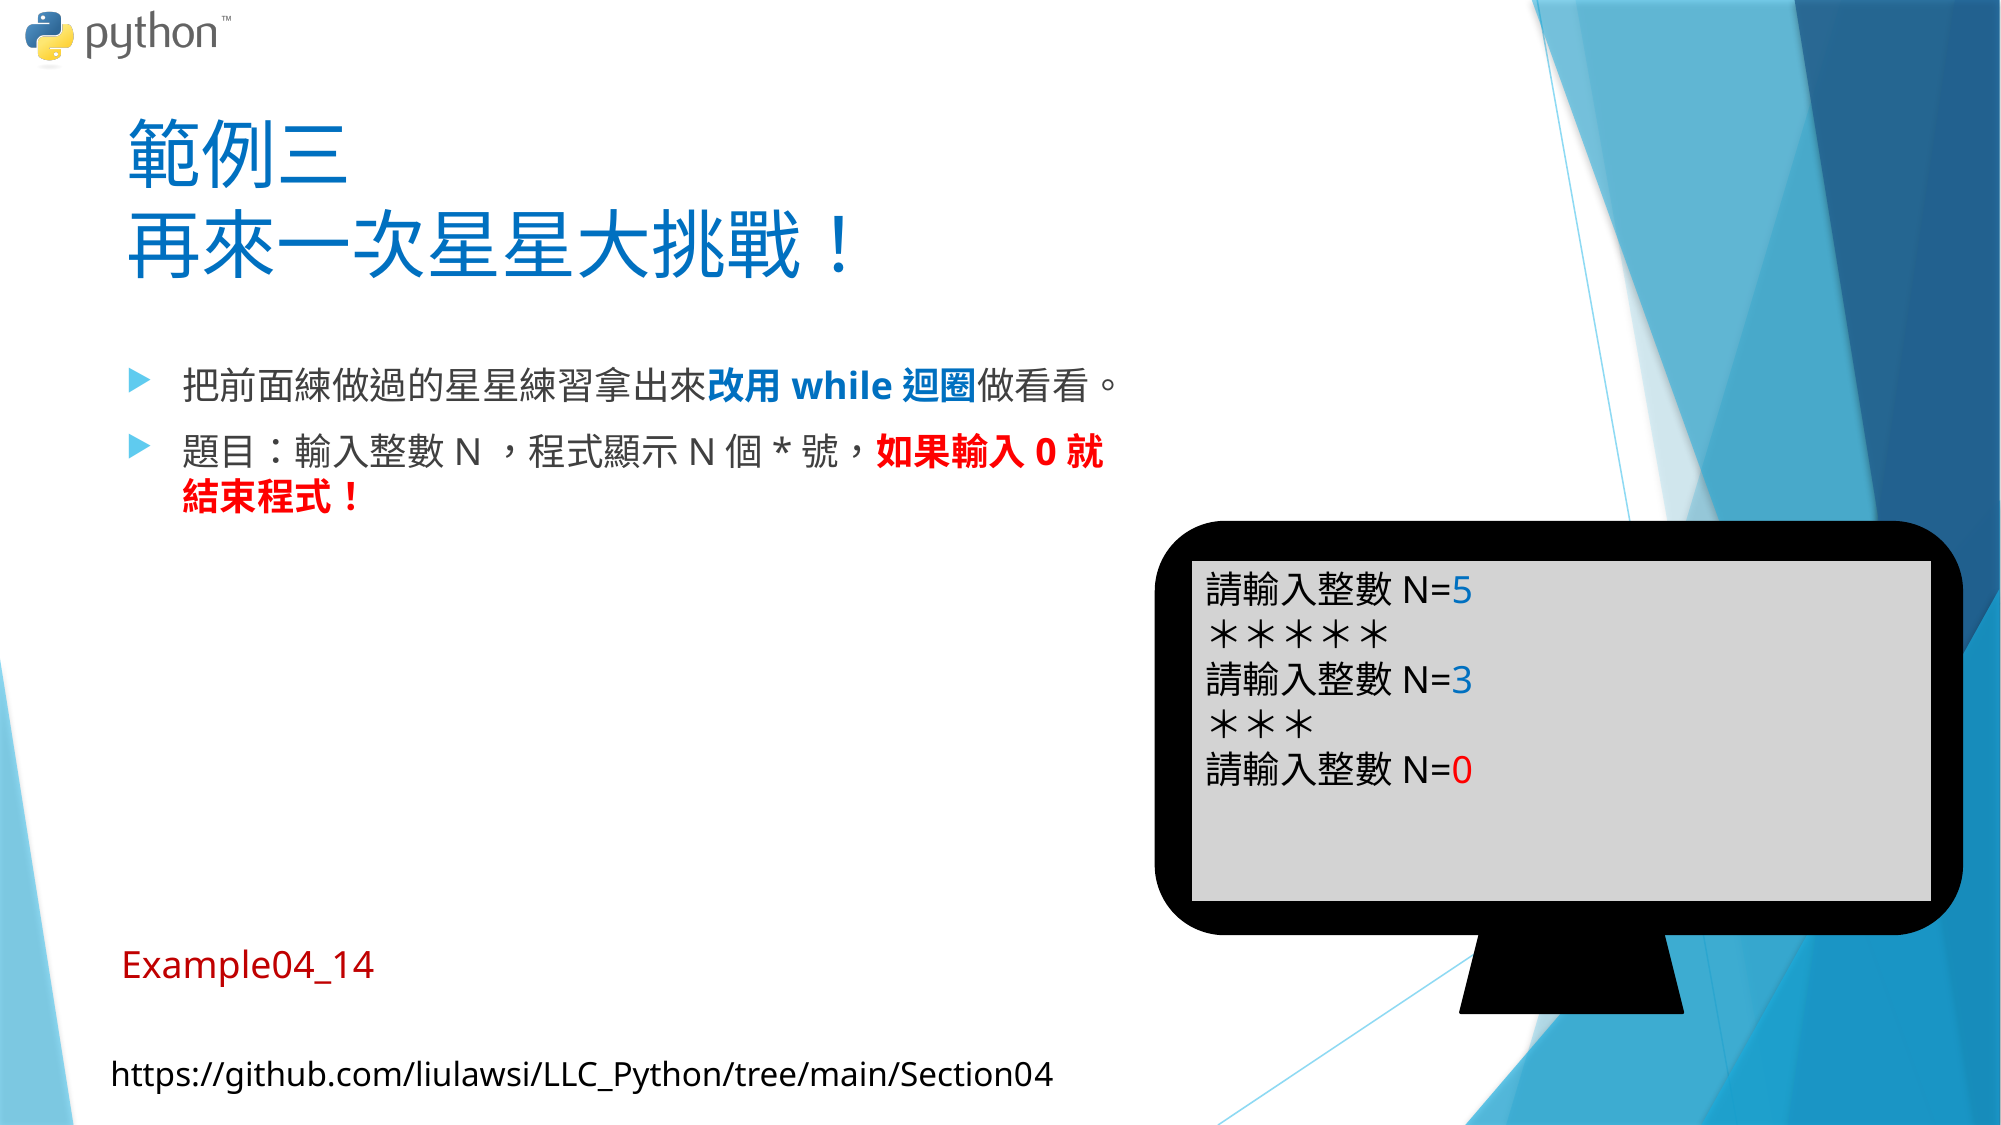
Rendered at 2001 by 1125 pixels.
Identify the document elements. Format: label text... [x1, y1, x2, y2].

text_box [1155, 521, 1962, 1013]
title 範例三 再來一次星星大挑戰！ [111, 99, 1522, 317]
picture [23, 9, 233, 71]
text_box Example04_14 [106, 933, 390, 994]
list 把前面練做過的星星練習拿出來改用while迴圈做看看。 題目：輸入整數N，程式顯示N個*號，如果輸入0就結束程式！ [111, 354, 1123, 992]
